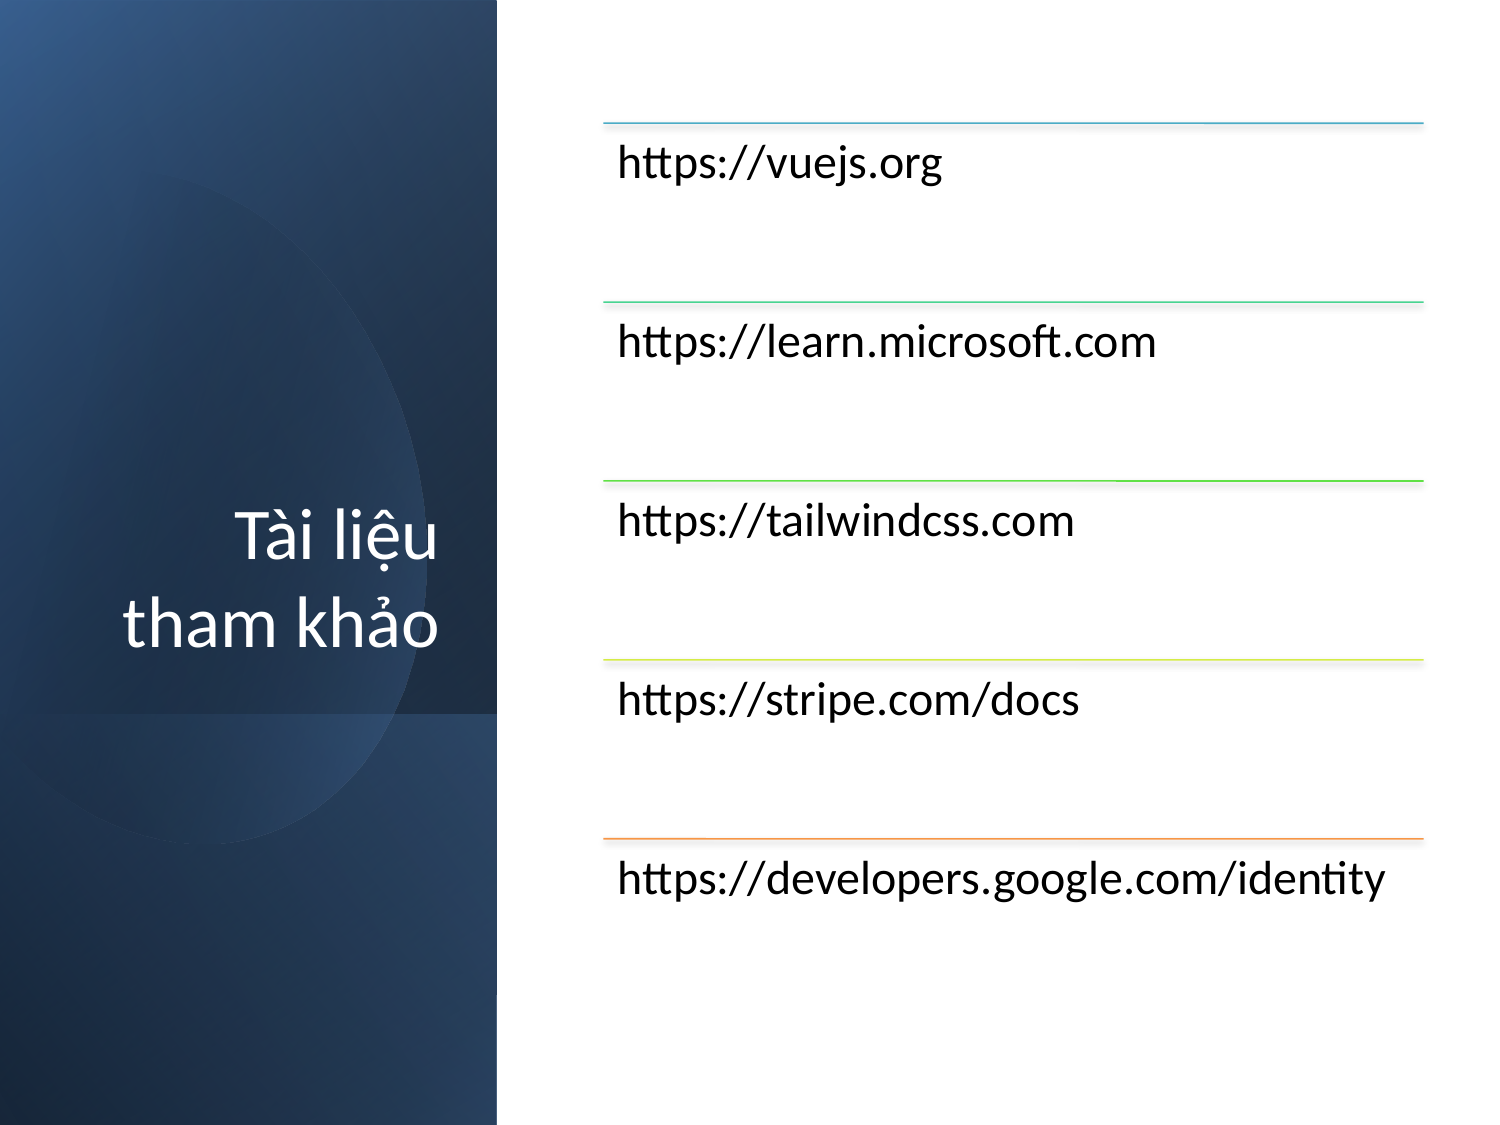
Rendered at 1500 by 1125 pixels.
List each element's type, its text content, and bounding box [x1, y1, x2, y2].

text_box [499, 0, 1500, 1125]
title Tài liệu tham khảo [72, 276, 456, 670]
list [603, 122, 1424, 1018]
text_box [0, 0, 499, 1125]
